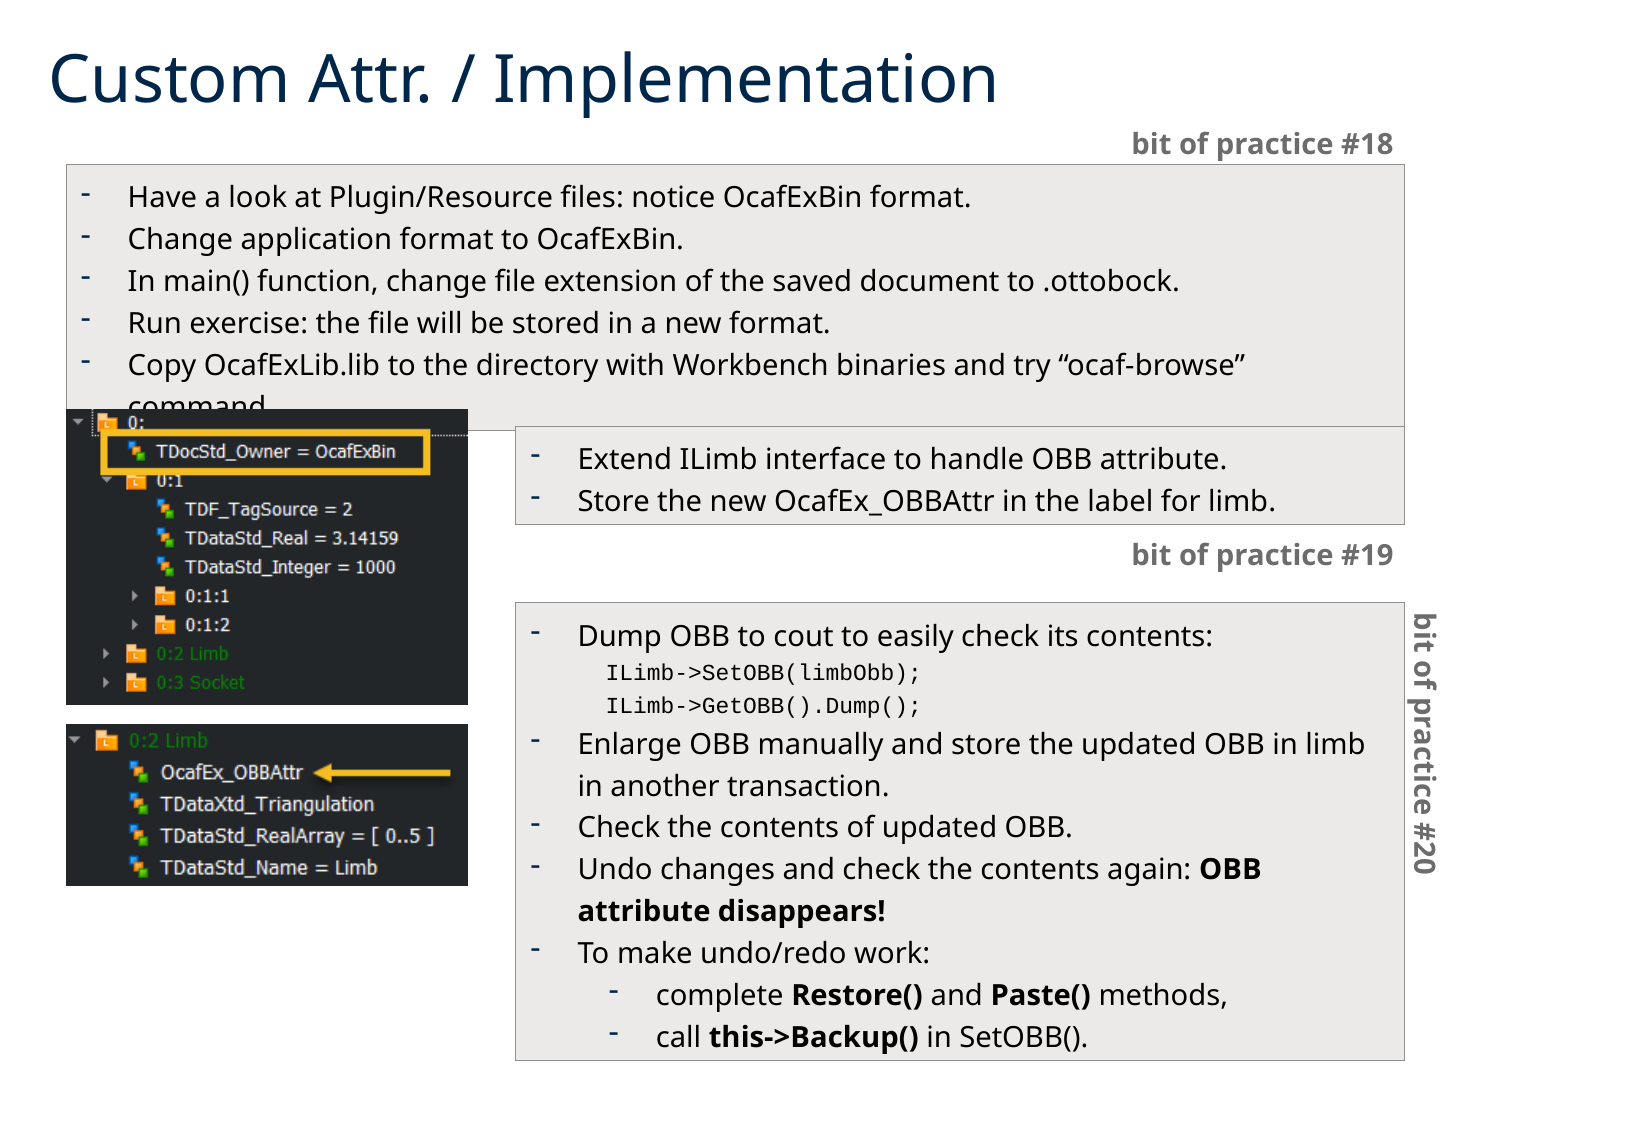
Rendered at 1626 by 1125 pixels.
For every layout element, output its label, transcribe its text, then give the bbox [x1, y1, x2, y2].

text_box bit of practice #18 [1116, 111, 1409, 168]
text_box Extend ILimb interface to handle OBB attribute. Store the new OcafEx_OBBAttr in the label for limb. [515, 426, 1405, 525]
text_box Have a look at Plugin/Resource files: notice OcafExBin format. Change application format to OcafExBin. In main() function, change file extension of the saved document to .ottobock. Run exercise: the file will be stored in a new format. Copy OcafExLib.lib to the directory with Workbench binaries and try “ocaf-browse” command. [66, 164, 1405, 431]
picture [65, 723, 469, 886]
picture [65, 409, 469, 706]
title Custom Attr. / Implementation [0, 0, 1625, 165]
text_box Dump OBB to cout to easily check its contents: ILimb->SetOBB(limbObb); ILimb->GetOBB().Dump(); Enlarge OBB manually and store the updated OBB in limb in another transaction. Check the contents of updated OBB. Undo changes and check the contents again: OBB attribute disappears! To make undo/redo work: complete Restore() and Paste() methods, call this->Backup() in SetOBB(). [515, 602, 1405, 1061]
text_box bit of practice #20 [1401, 598, 1458, 891]
text_box bit of practice #19 [1116, 522, 1409, 579]
